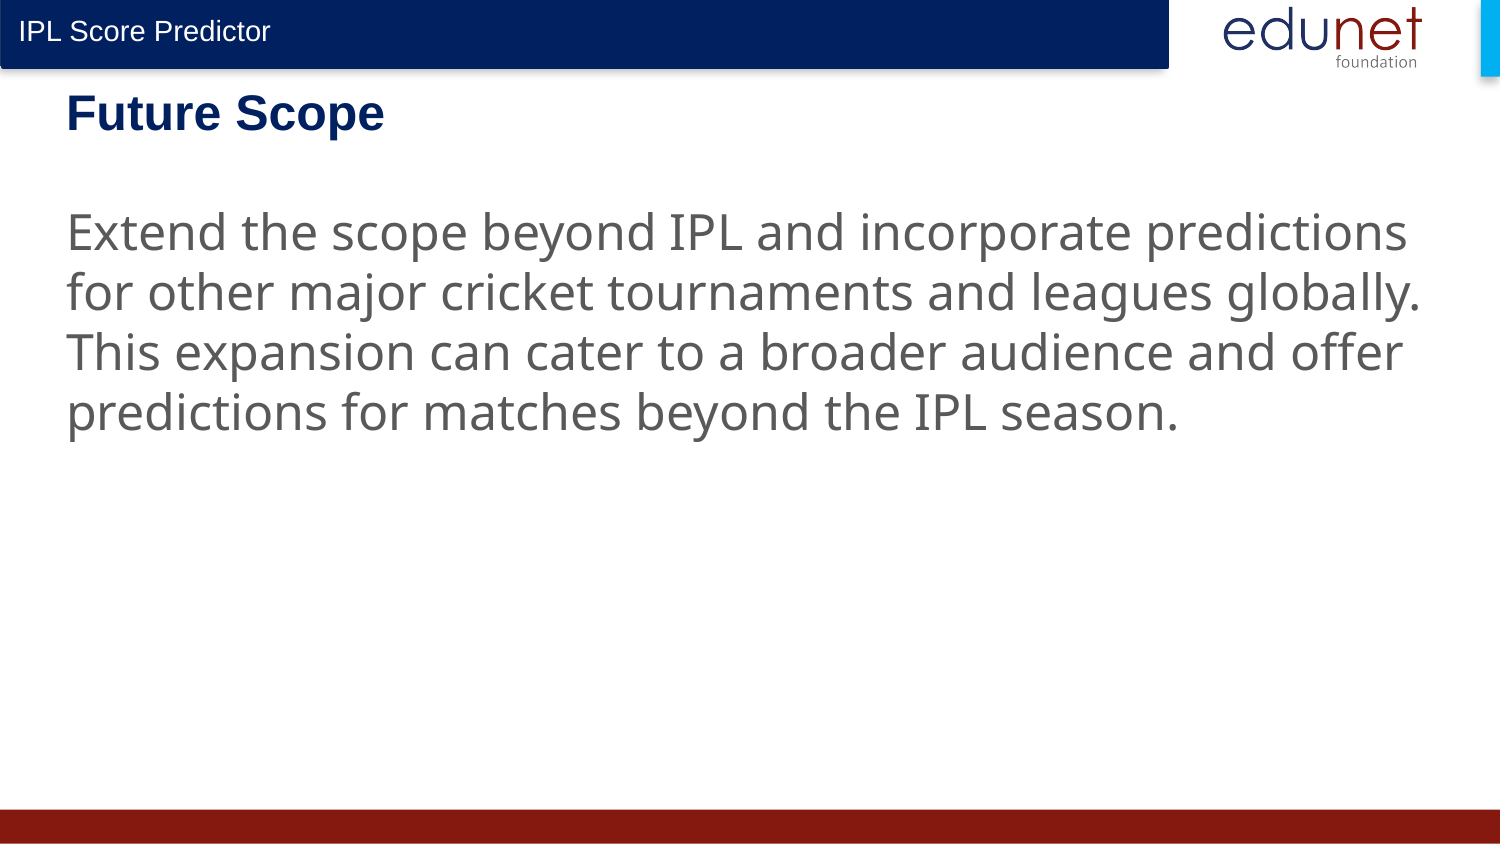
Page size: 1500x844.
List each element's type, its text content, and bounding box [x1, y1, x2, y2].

title Future Scope Extend the scope beyond IPL and incorporate predictions for other major cricket tournaments and leagues globally. This expansion can cater to a broader audience and offer predictions for matches beyond the IPL season. [51, 72, 1449, 449]
text_box IPL Score Predictor [1, 0, 1169, 69]
picture [1219, 4, 1424, 72]
